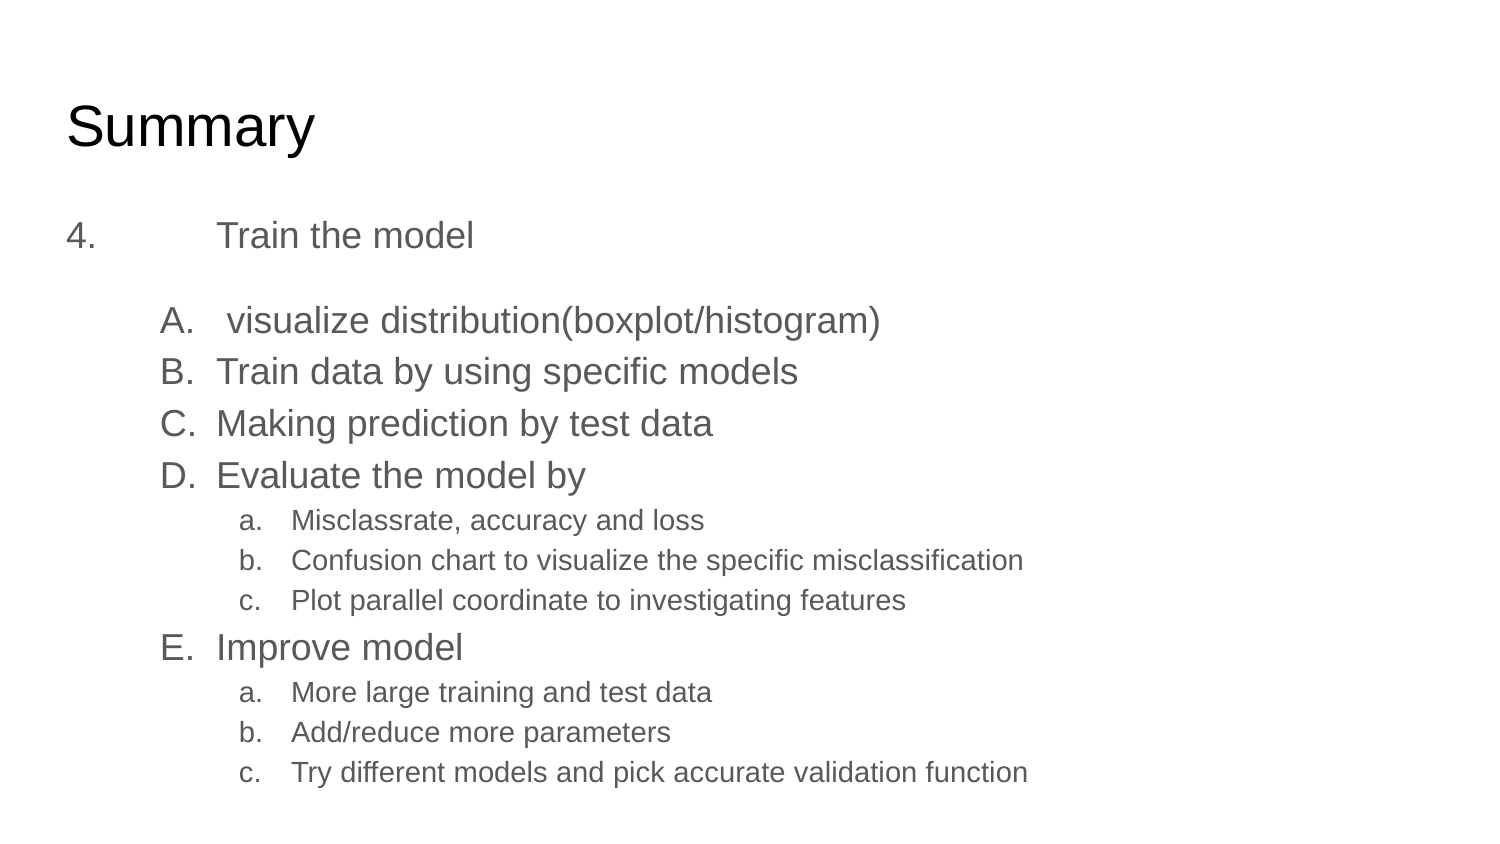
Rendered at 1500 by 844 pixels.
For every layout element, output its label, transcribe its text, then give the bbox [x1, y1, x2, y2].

title Summary [51, 72, 1449, 167]
list 4. Train the model visualize distribution(boxplot/histogram) Train data by using specific models Making prediction by test data Evaluate the model by Misclassrate, accuracy and loss Confusion chart to visualize the specific misclassification Plot parallel coordinate to investigating features Improve model More large training and test data Add/reduce more parameters Try different models and pick accurate validation function [51, 189, 1449, 750]
